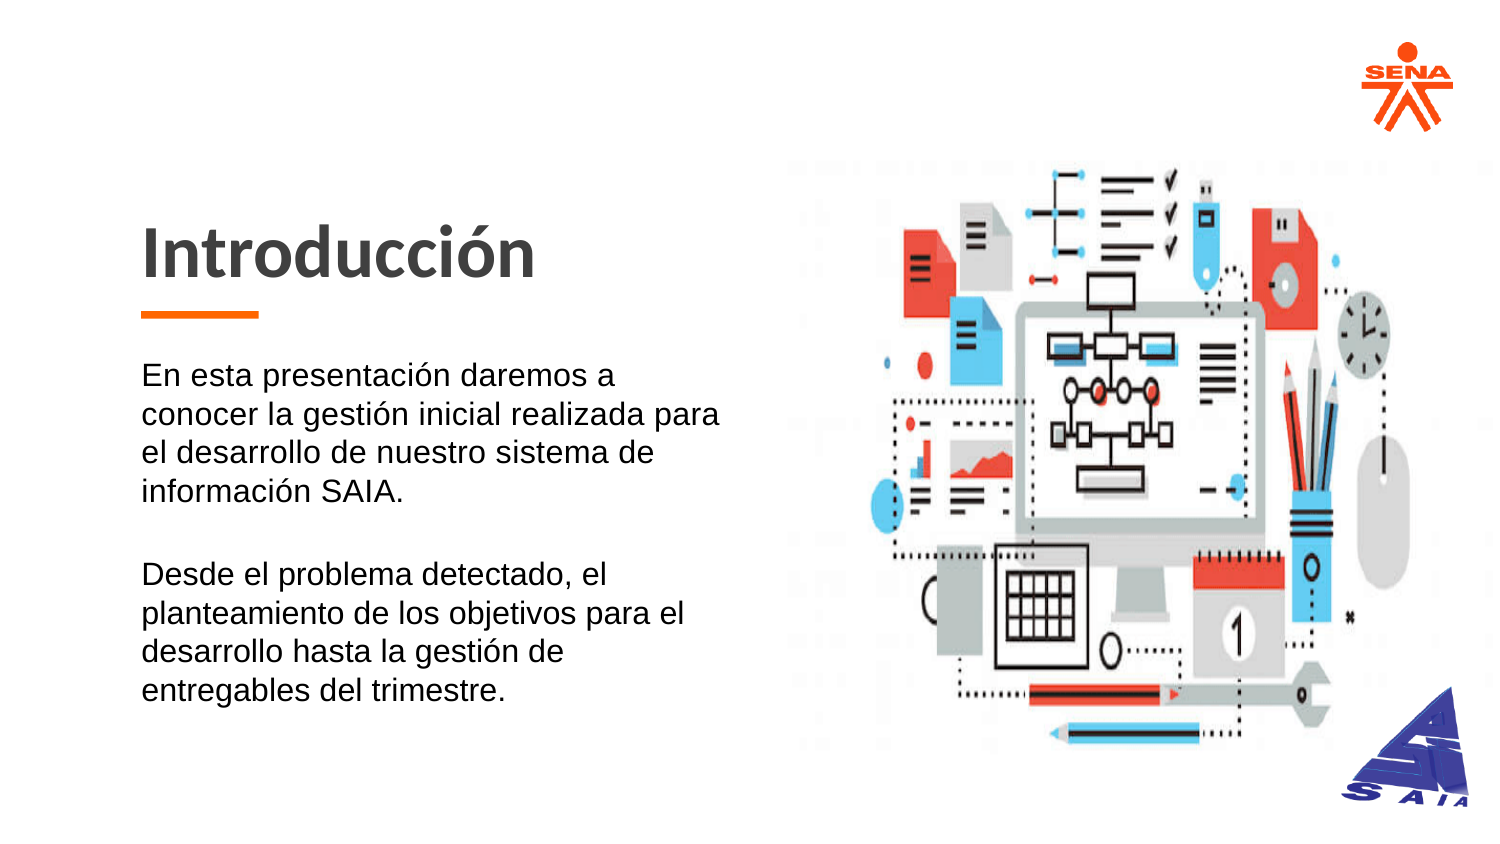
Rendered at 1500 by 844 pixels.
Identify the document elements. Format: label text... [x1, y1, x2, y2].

text_box [141, 311, 259, 319]
picture [1361, 42, 1453, 132]
title Introducción [139, 200, 540, 344]
picture [787, 140, 1500, 811]
text_box En esta presentación daremos a conocer la gestión inicial realizada para el desarrollo de nuestro sistema de información SAIA. Desde el problema detectado, el planteamiento de los objetivos para el desarrollo hasta la gestión de entregables del trimestre. [139, 351, 729, 709]
